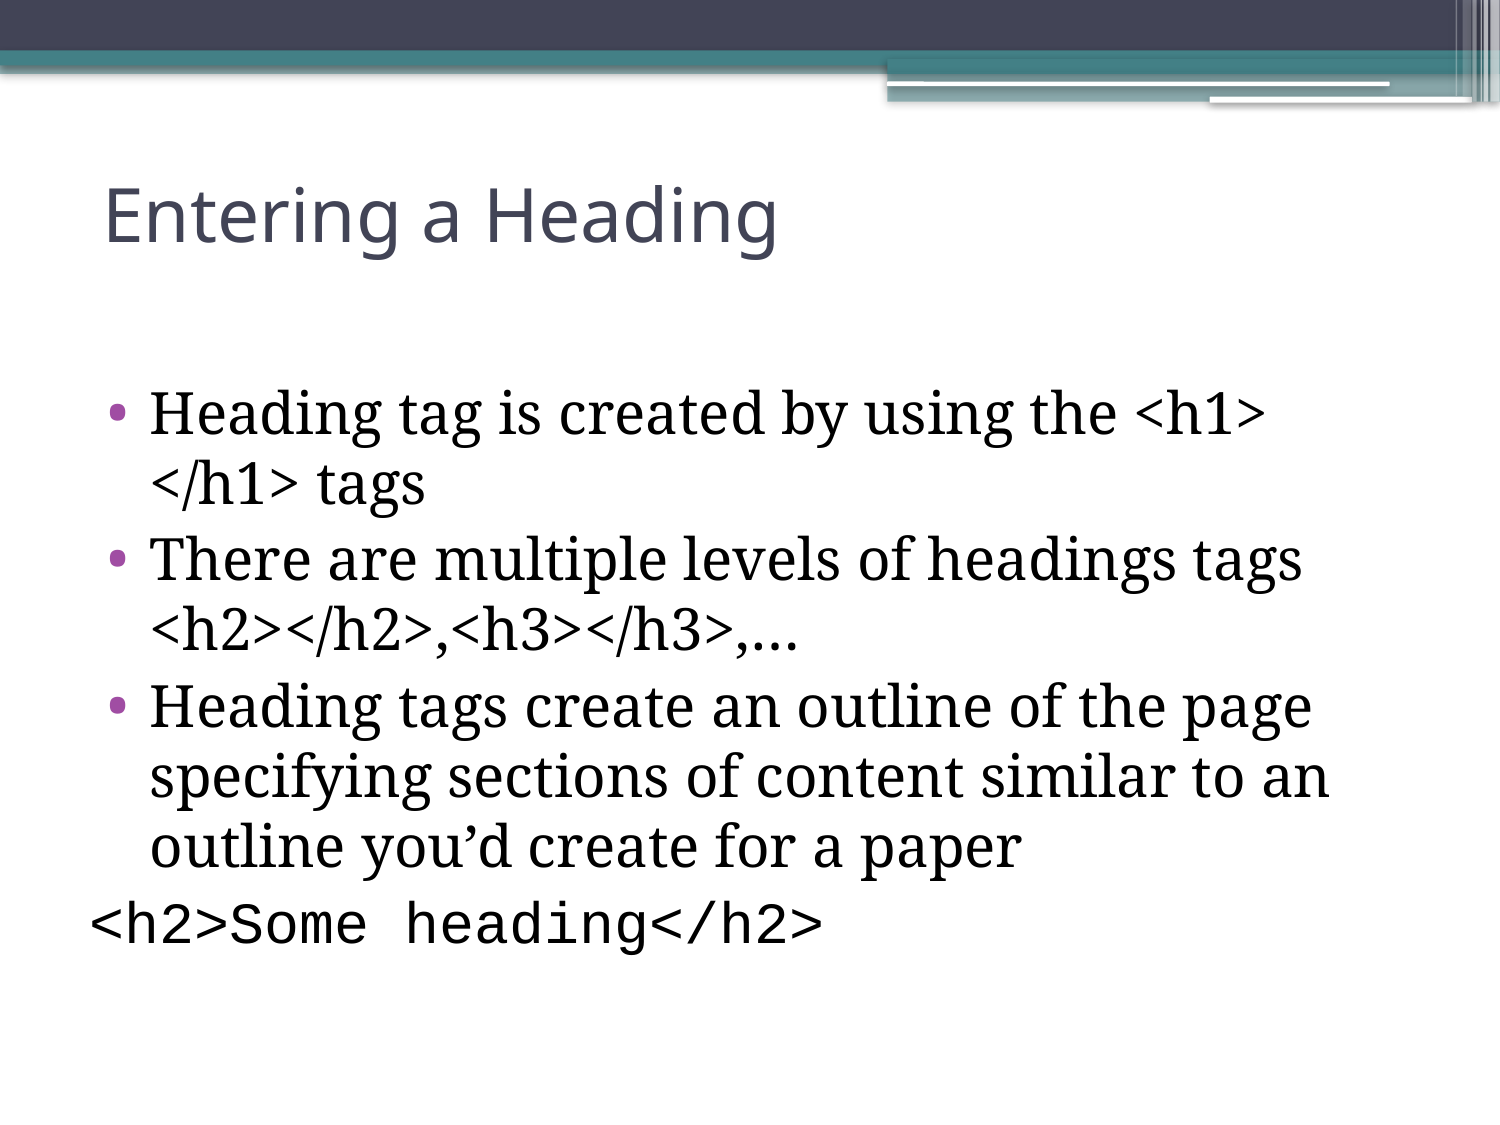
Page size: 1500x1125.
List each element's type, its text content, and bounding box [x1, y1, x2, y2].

list Heading tag is created by using the <h1> </h1> tags There are multiple levels of headings tags <h2></h2>,<h3></h3>,… Heading tags create an outline of the page specifying sections of content similar to an outline you’d create for a paper <h2>Some heading</h2> [75, 368, 1425, 1079]
title Entering a Heading [87, 125, 1438, 300]
